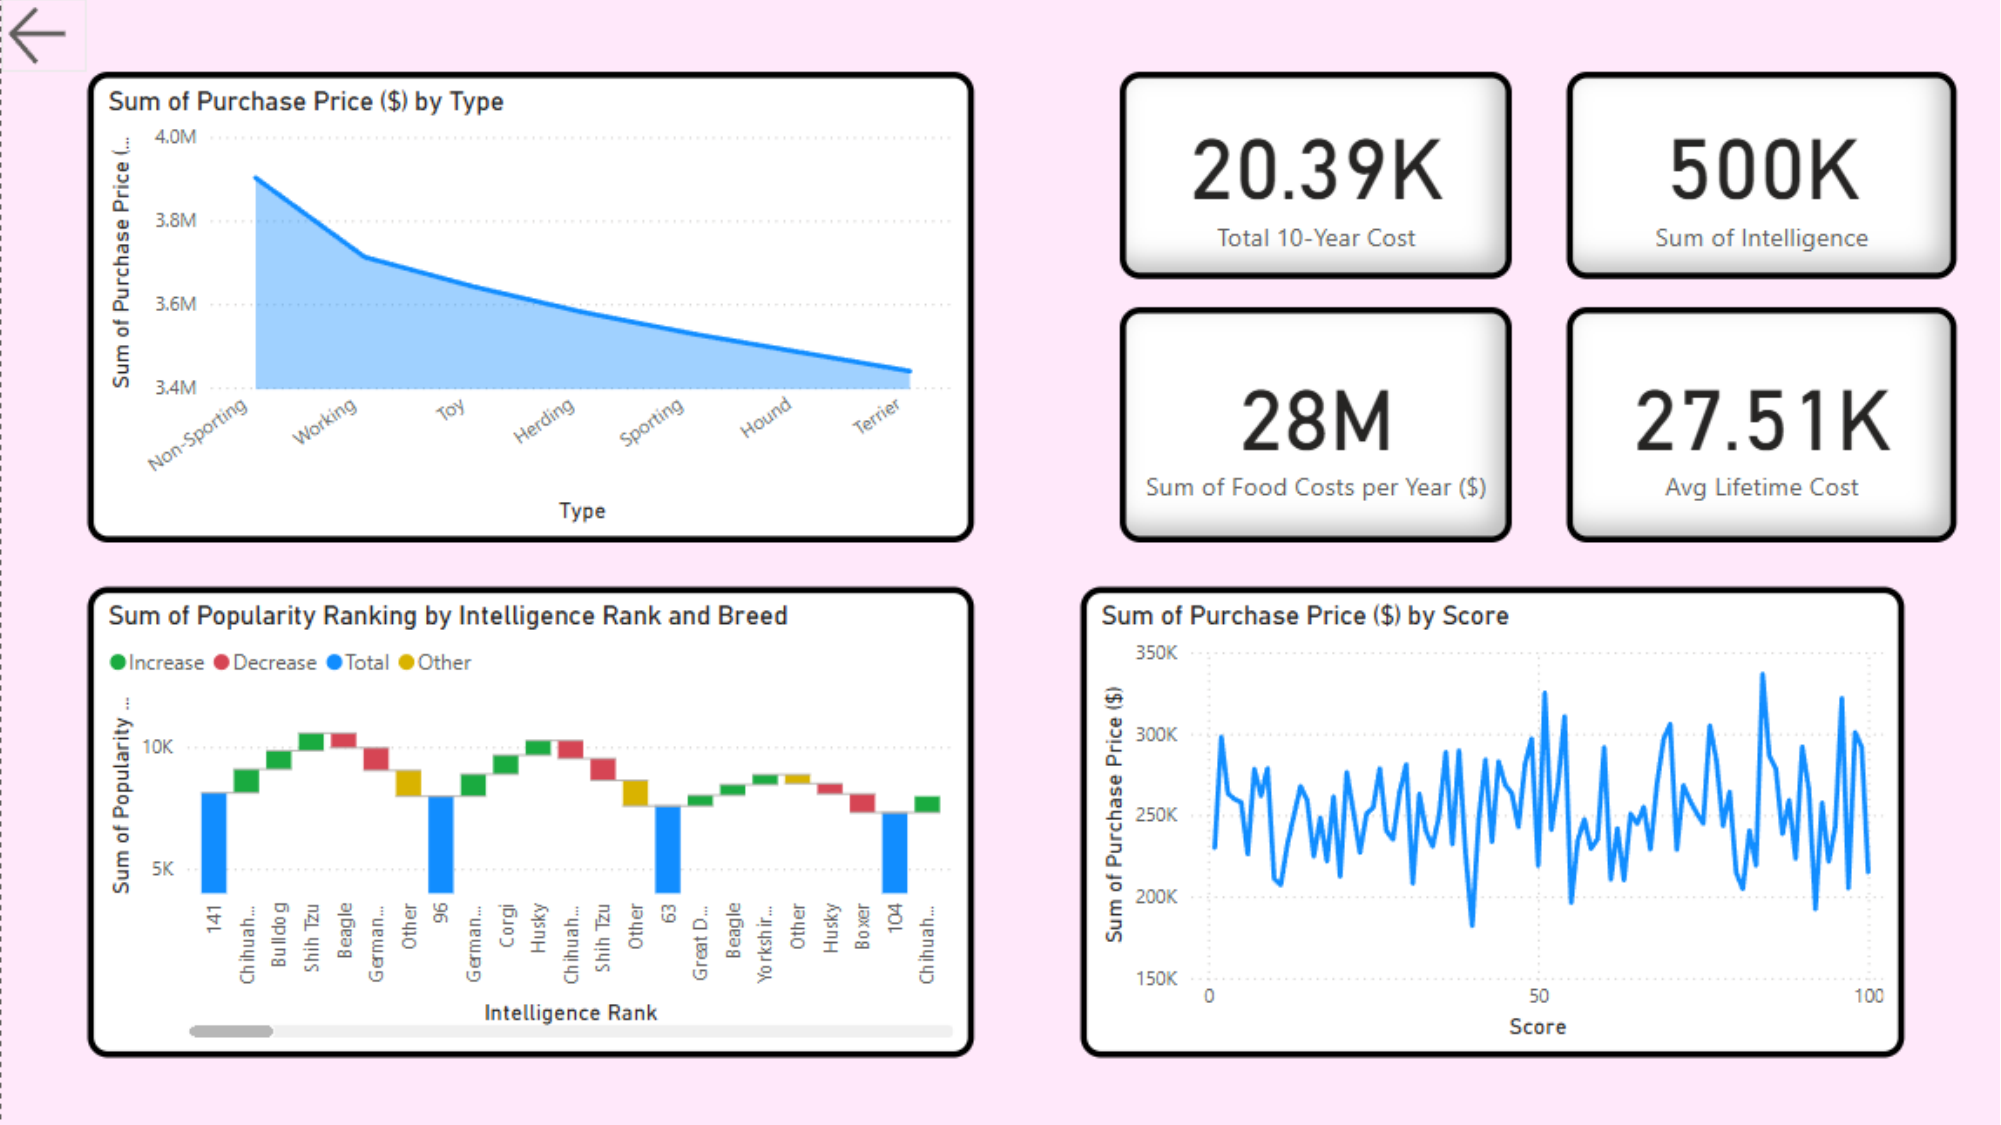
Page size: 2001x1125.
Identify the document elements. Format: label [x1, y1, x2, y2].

list [0, 0, 2000, 1125]
